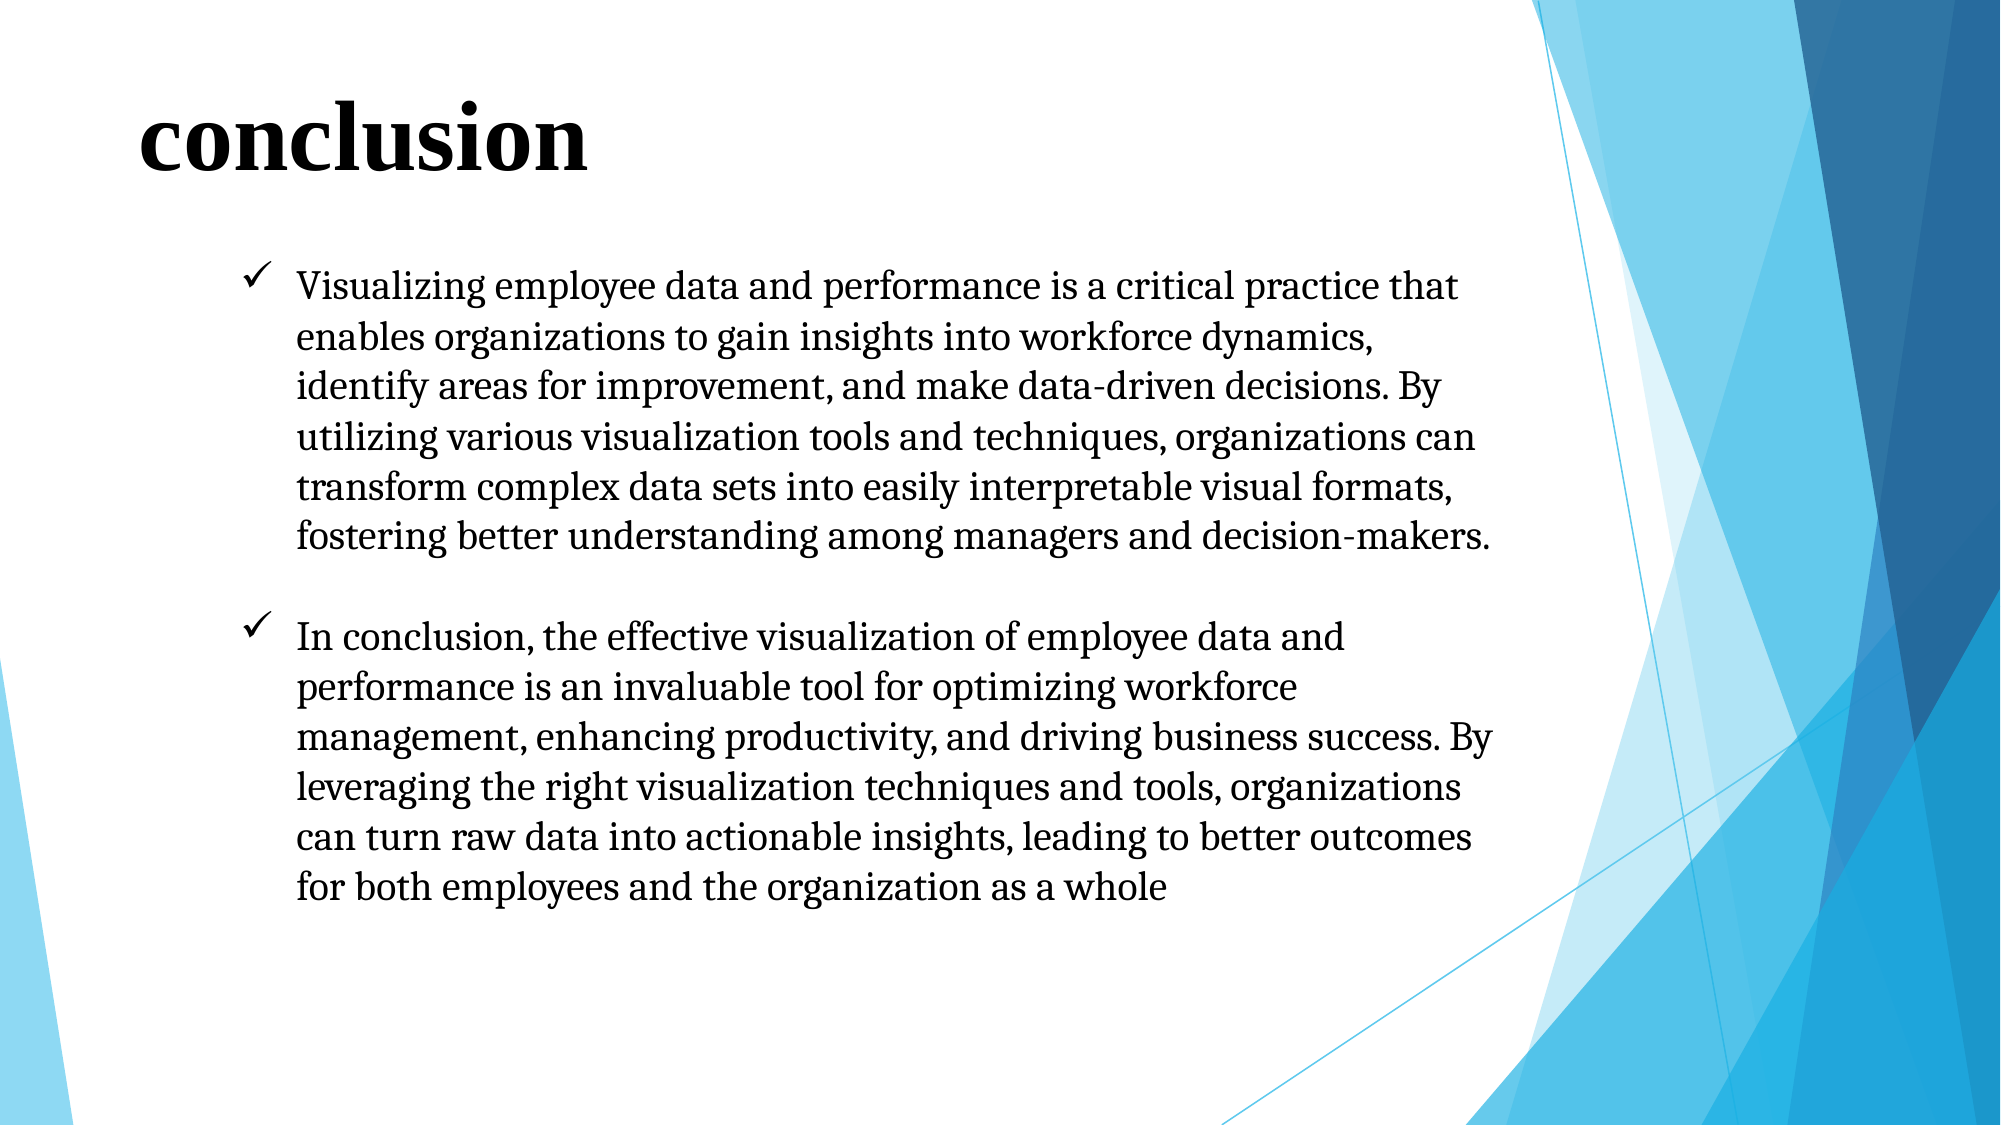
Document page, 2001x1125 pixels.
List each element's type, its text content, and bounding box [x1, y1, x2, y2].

title conclusion [123, 62, 1877, 189]
text_box Visualizing employee data and performance is a critical practice that enables organizations to gain insights into workforce dynamics, identify areas for improvement, and make data-driven decisions. By utilizing various visualization tools and techniques, organizations can transform complex data sets into easily interpretable visual formats, fostering better understanding among managers and decision-makers. In conclusion, the effective visualization of employee data and performance is an invaluable tool for optimizing workforce management, enhancing productivity, and driving business success. By leveraging the right visualization techniques and tools, organizations can turn raw data into actionable insights, leading to better outcomes for both employees and the organization as a whole [225, 250, 1509, 617]
